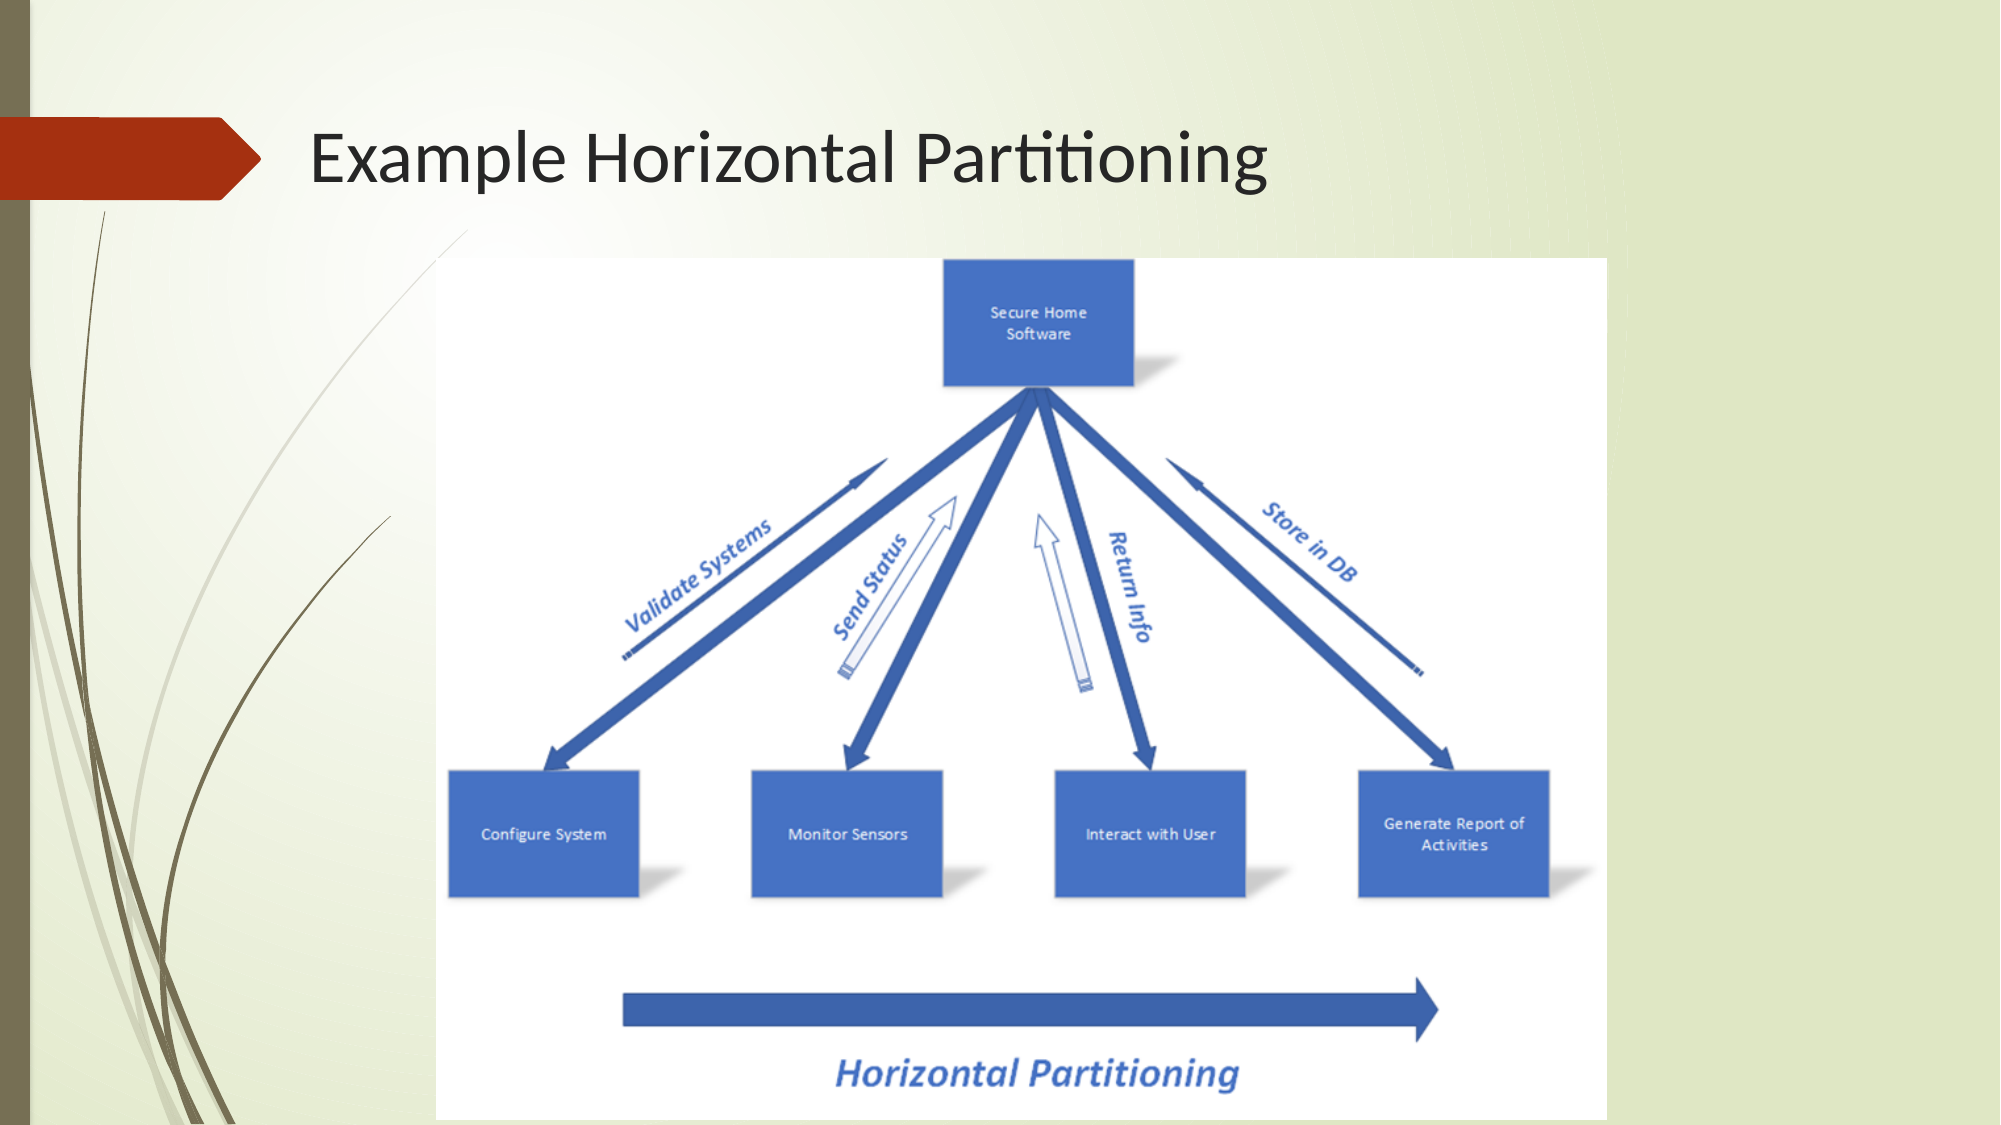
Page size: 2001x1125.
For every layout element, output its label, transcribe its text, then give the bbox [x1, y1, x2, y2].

title Example Horizontal Partitioning [294, 100, 1757, 311]
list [436, 258, 1607, 1120]
